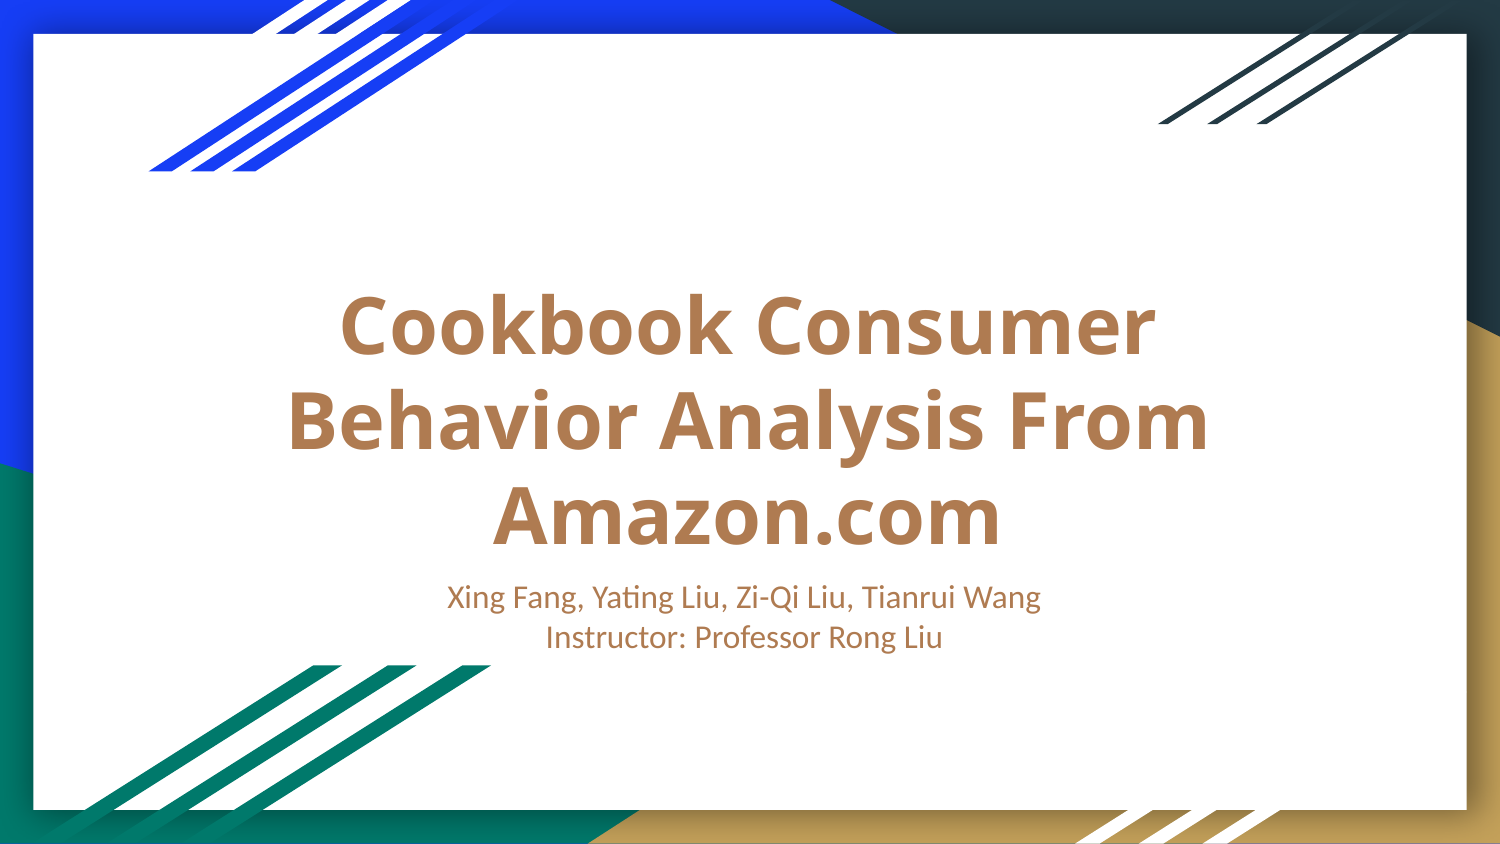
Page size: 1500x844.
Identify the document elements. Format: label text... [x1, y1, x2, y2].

subtitle Xing Fang, Yating Liu, Zi-Qi Liu, Tianrui Wang Instructor: Professor Rong Liu [304, 559, 1185, 646]
title Cookbook Consumer Behavior Analysis From Amazon.com [168, 298, 1329, 537]
